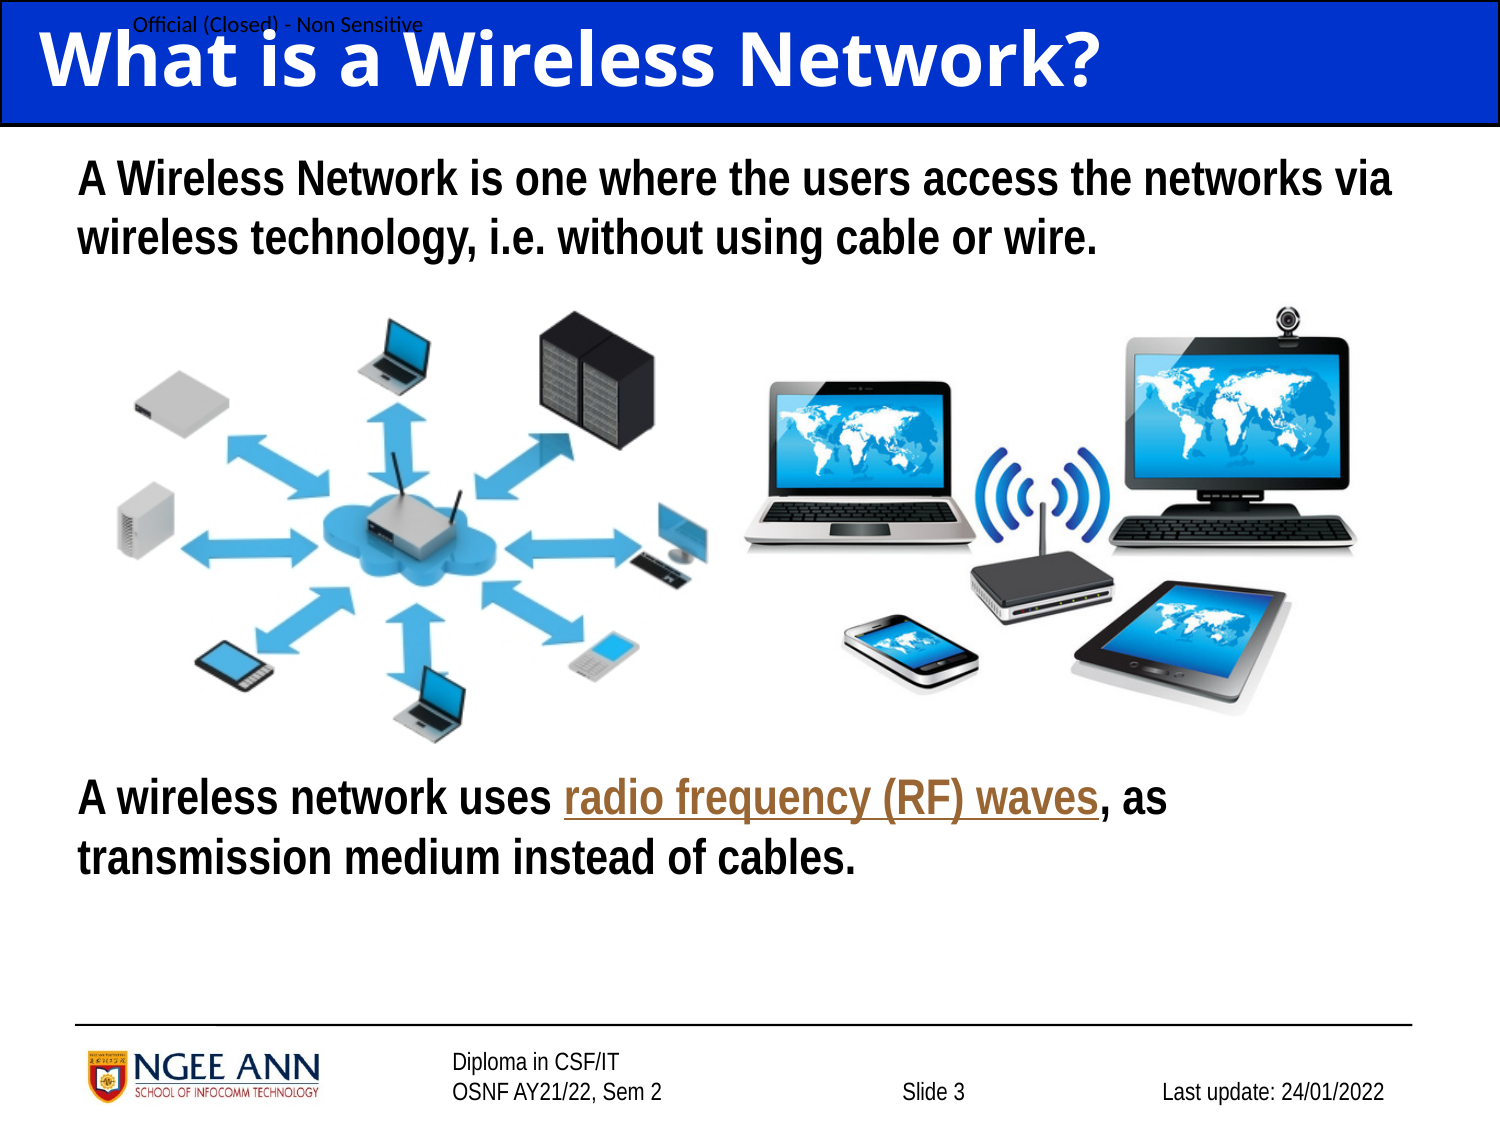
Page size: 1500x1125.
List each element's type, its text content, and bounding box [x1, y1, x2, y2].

list A Wireless Network is one where the users access the networks via wireless technology, i.e. without using cable or wire. A wireless network uses radio frequency (RF) waves, as transmission medium instead of cables. [62, 137, 1413, 1013]
title What is a Wireless Network? [23, 0, 1500, 115]
picture [109, 302, 1376, 758]
picture [62, 1028, 344, 1125]
